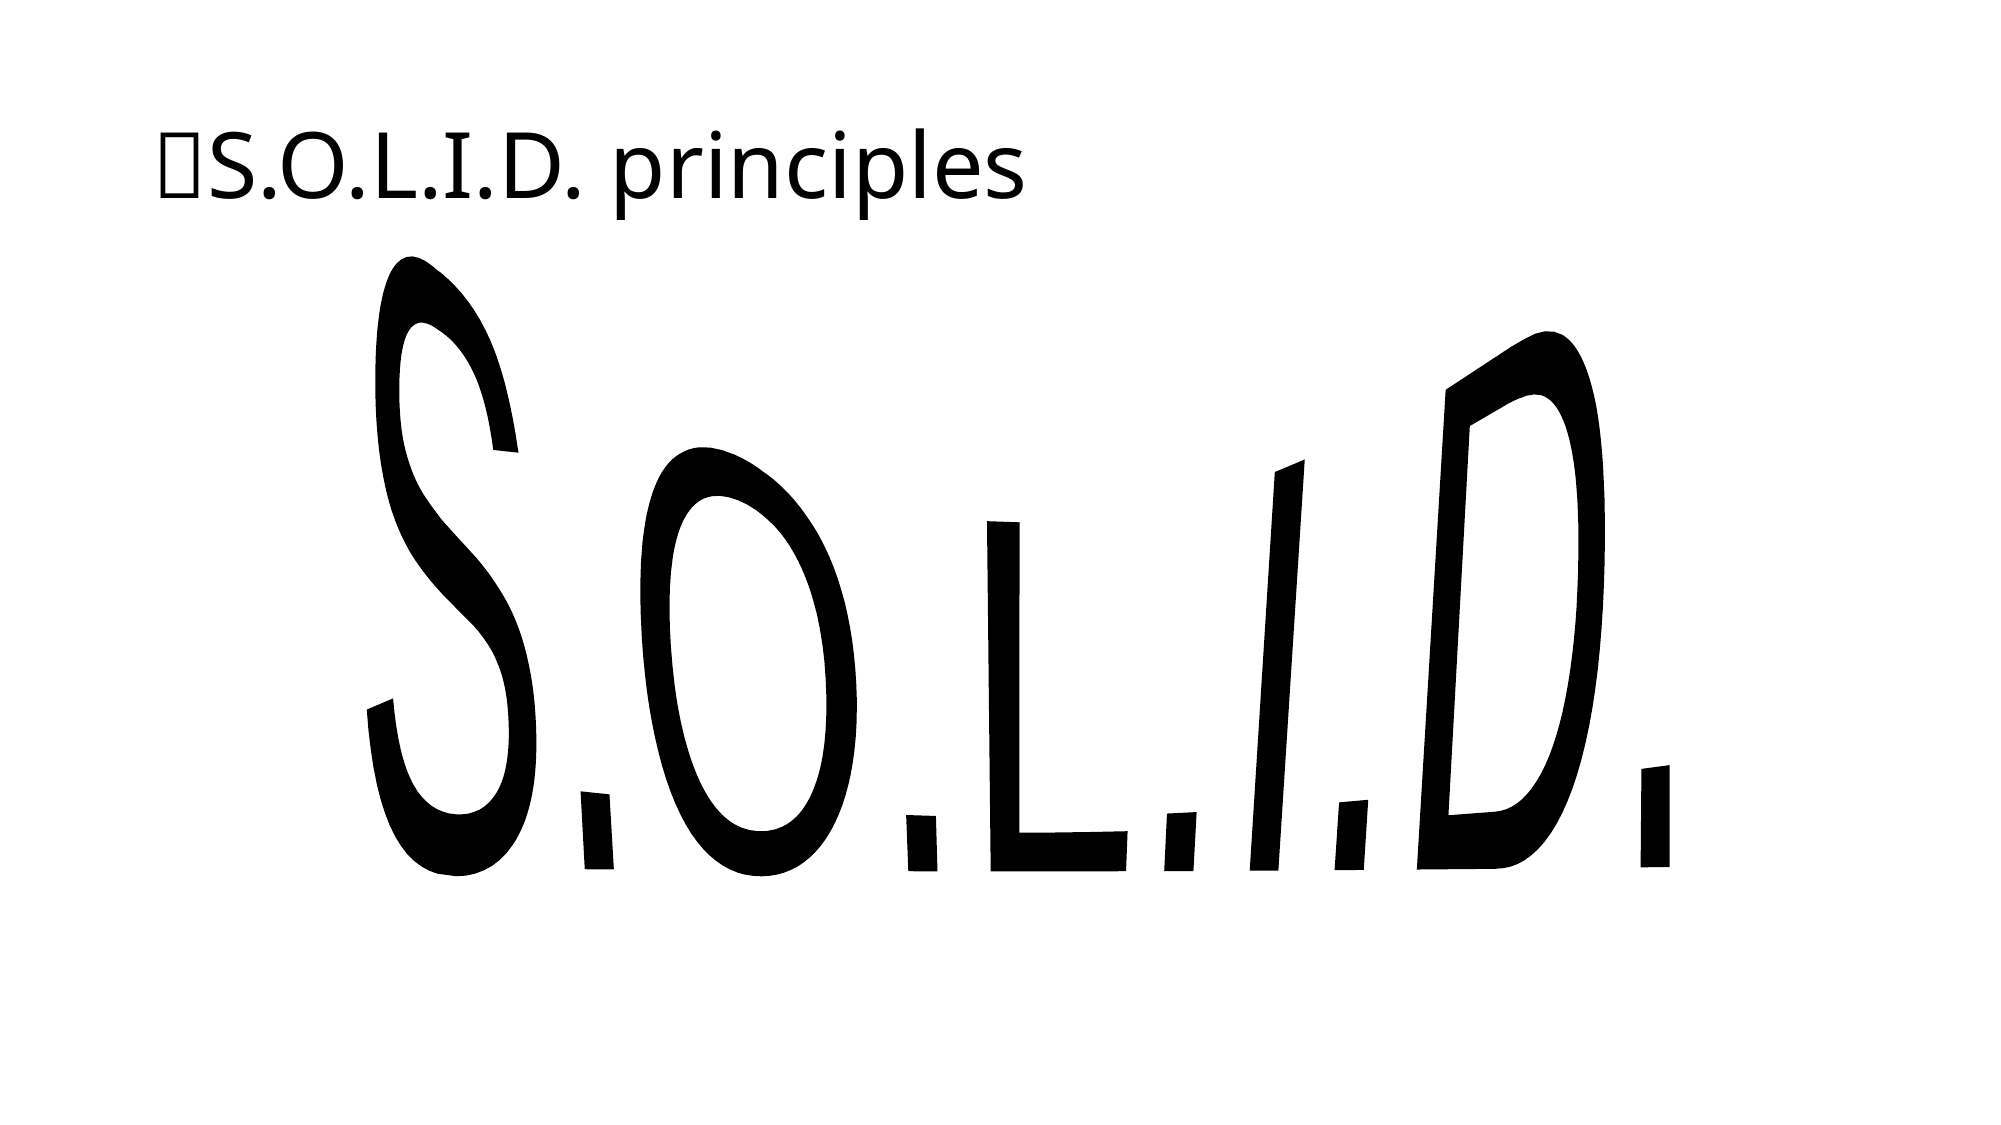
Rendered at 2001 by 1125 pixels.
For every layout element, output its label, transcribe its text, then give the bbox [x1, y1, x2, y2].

title 💎S.O.L.I.D. principles [137, 59, 1863, 278]
